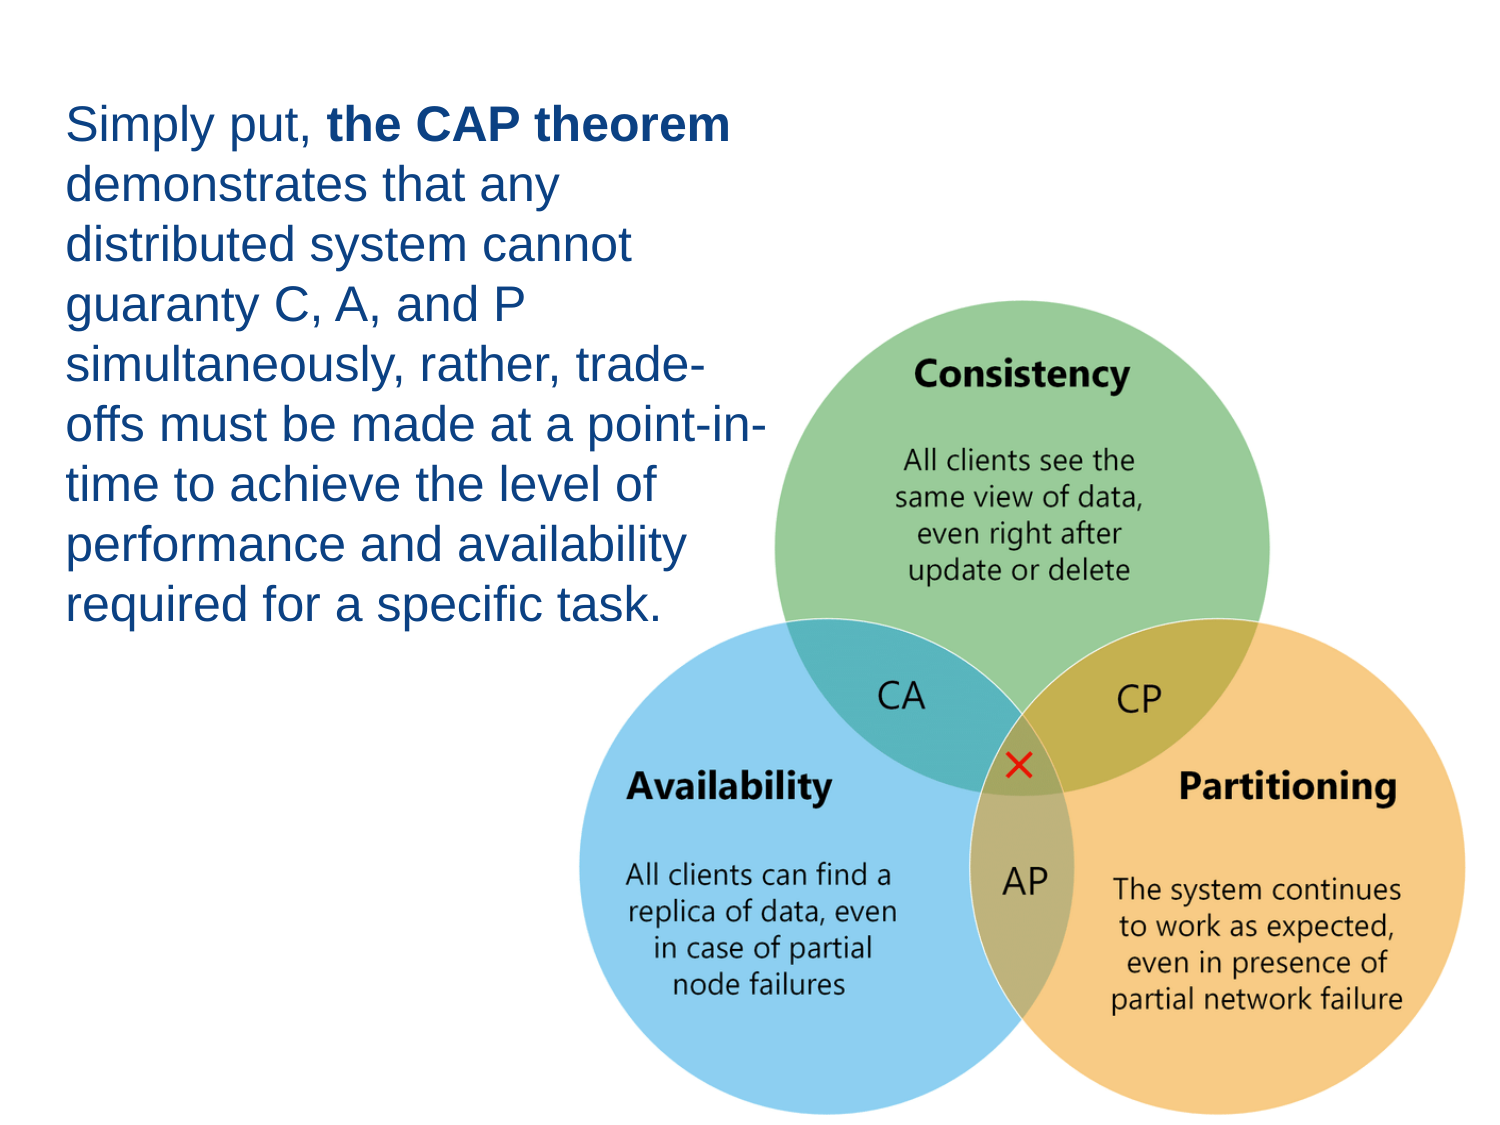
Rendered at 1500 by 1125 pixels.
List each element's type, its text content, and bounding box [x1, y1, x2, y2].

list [563, 299, 1467, 1116]
text_box Simply put, the CAP theorem demonstrates that any distributed system cannot guaranty C, A, and P simultaneously, rather, trade-offs must be made at a point-in-time to achieve the level of performance and availability required for a specific task. [50, 83, 801, 639]
